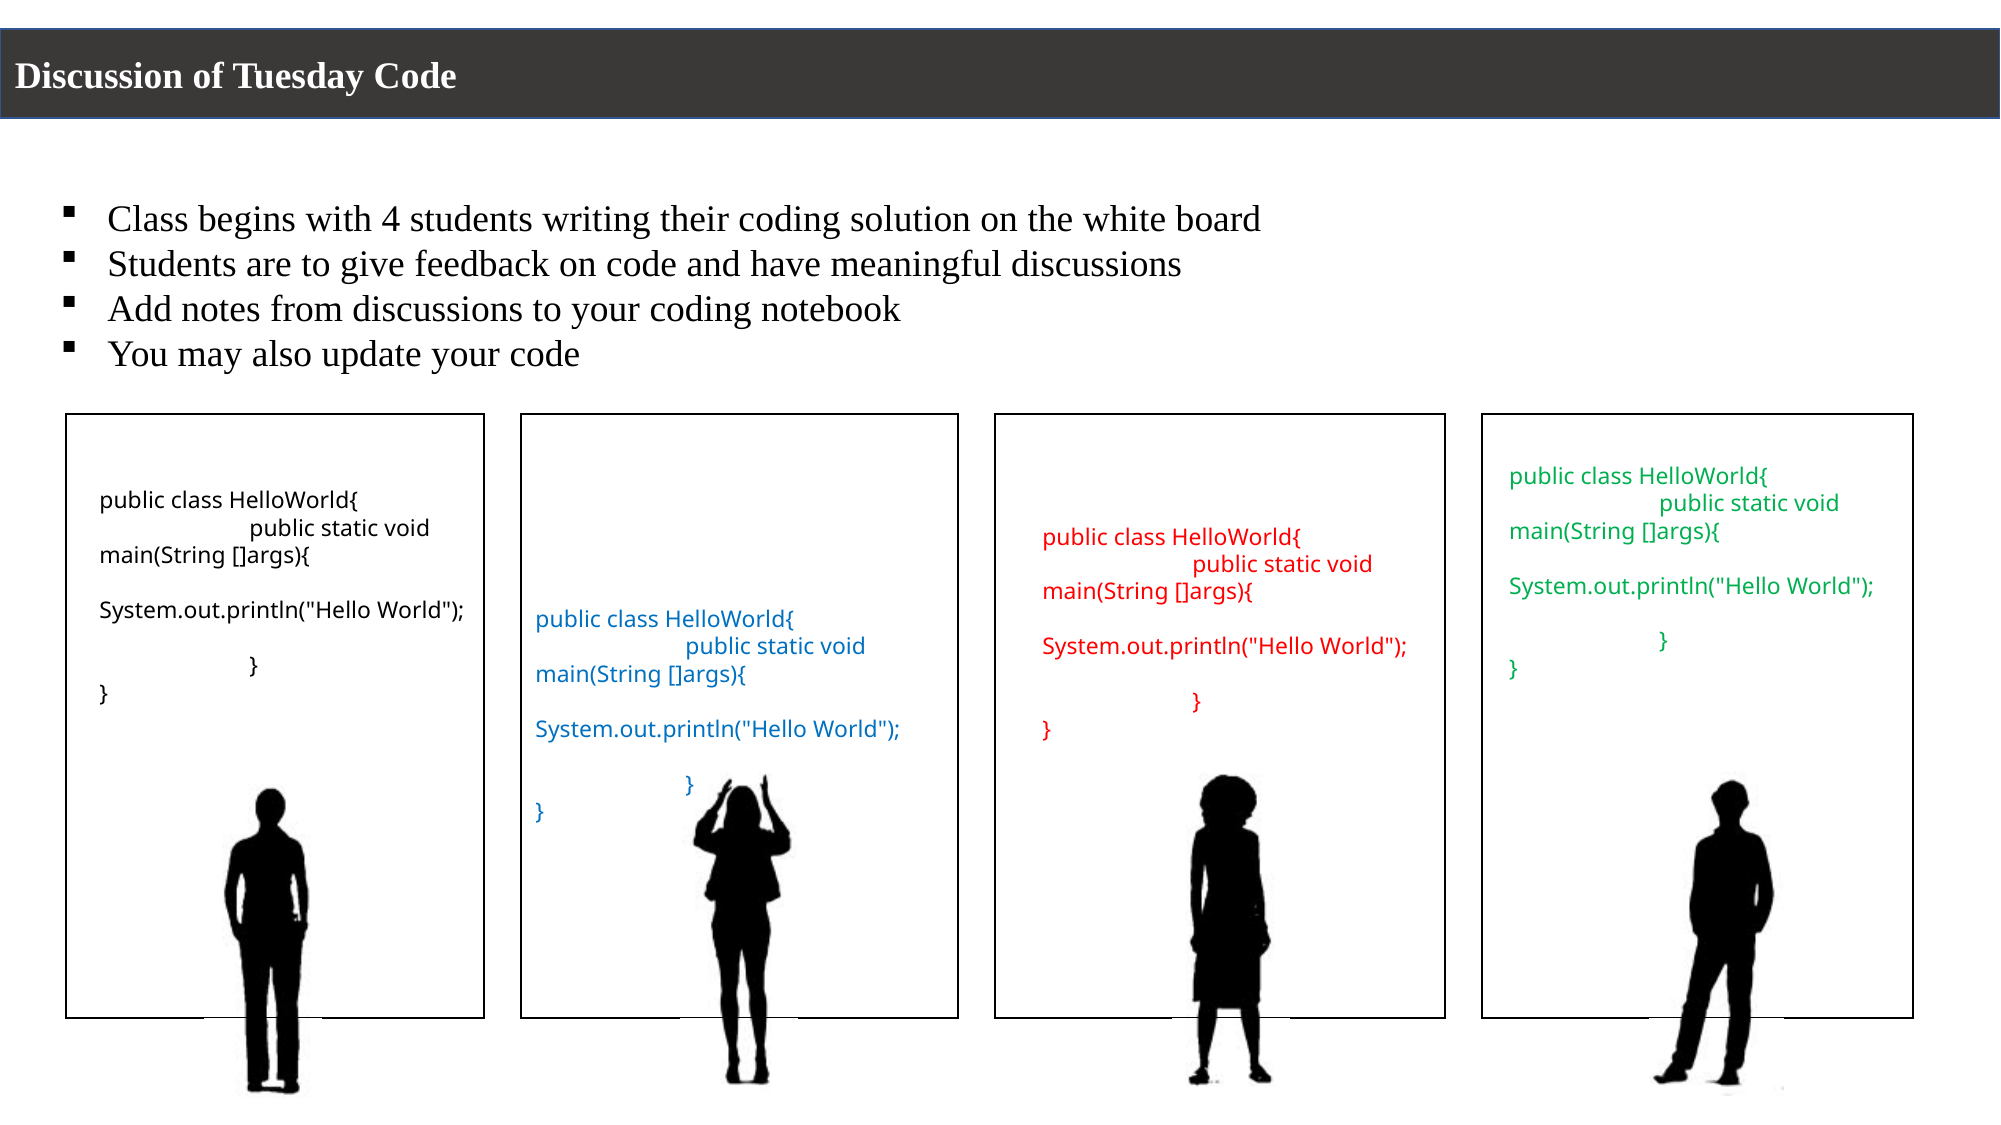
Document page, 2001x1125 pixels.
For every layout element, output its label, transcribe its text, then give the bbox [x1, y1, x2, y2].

text_box public class HelloWorld{ public static void main(String []args){ System.out.println("Hello World"); } } [1494, 453, 1901, 689]
text_box Class begins with 4 students writing their coding solution on the white board Students are to give feedback on code and have meaningful discussions Add notes from discussions to your coding notebook You may also update your code [45, 186, 1278, 382]
text_box [994, 413, 1446, 1019]
picture [204, 772, 322, 1017]
picture [1649, 769, 1784, 1017]
picture [1649, 1018, 1784, 1096]
text_box public class HelloWorld{ public static void main(String []args){ System.out.println("Hello World"); } } [520, 597, 927, 832]
text_box Discussion of Tuesday Code [0, 28, 2000, 119]
text_box [520, 413, 959, 1019]
text_box [65, 413, 485, 1019]
text_box [1481, 413, 1914, 1019]
text_box public class HelloWorld{ public static void main(String []args){ System.out.println("Hello World"); } } [84, 478, 491, 713]
picture [1172, 761, 1290, 1017]
picture [680, 761, 798, 1017]
picture [1172, 1018, 1290, 1096]
picture [680, 1018, 798, 1096]
text_box public class HelloWorld{ public static void main(String []args){ System.out.println("Hello World"); } } [1027, 514, 1434, 750]
picture [204, 1018, 322, 1109]
